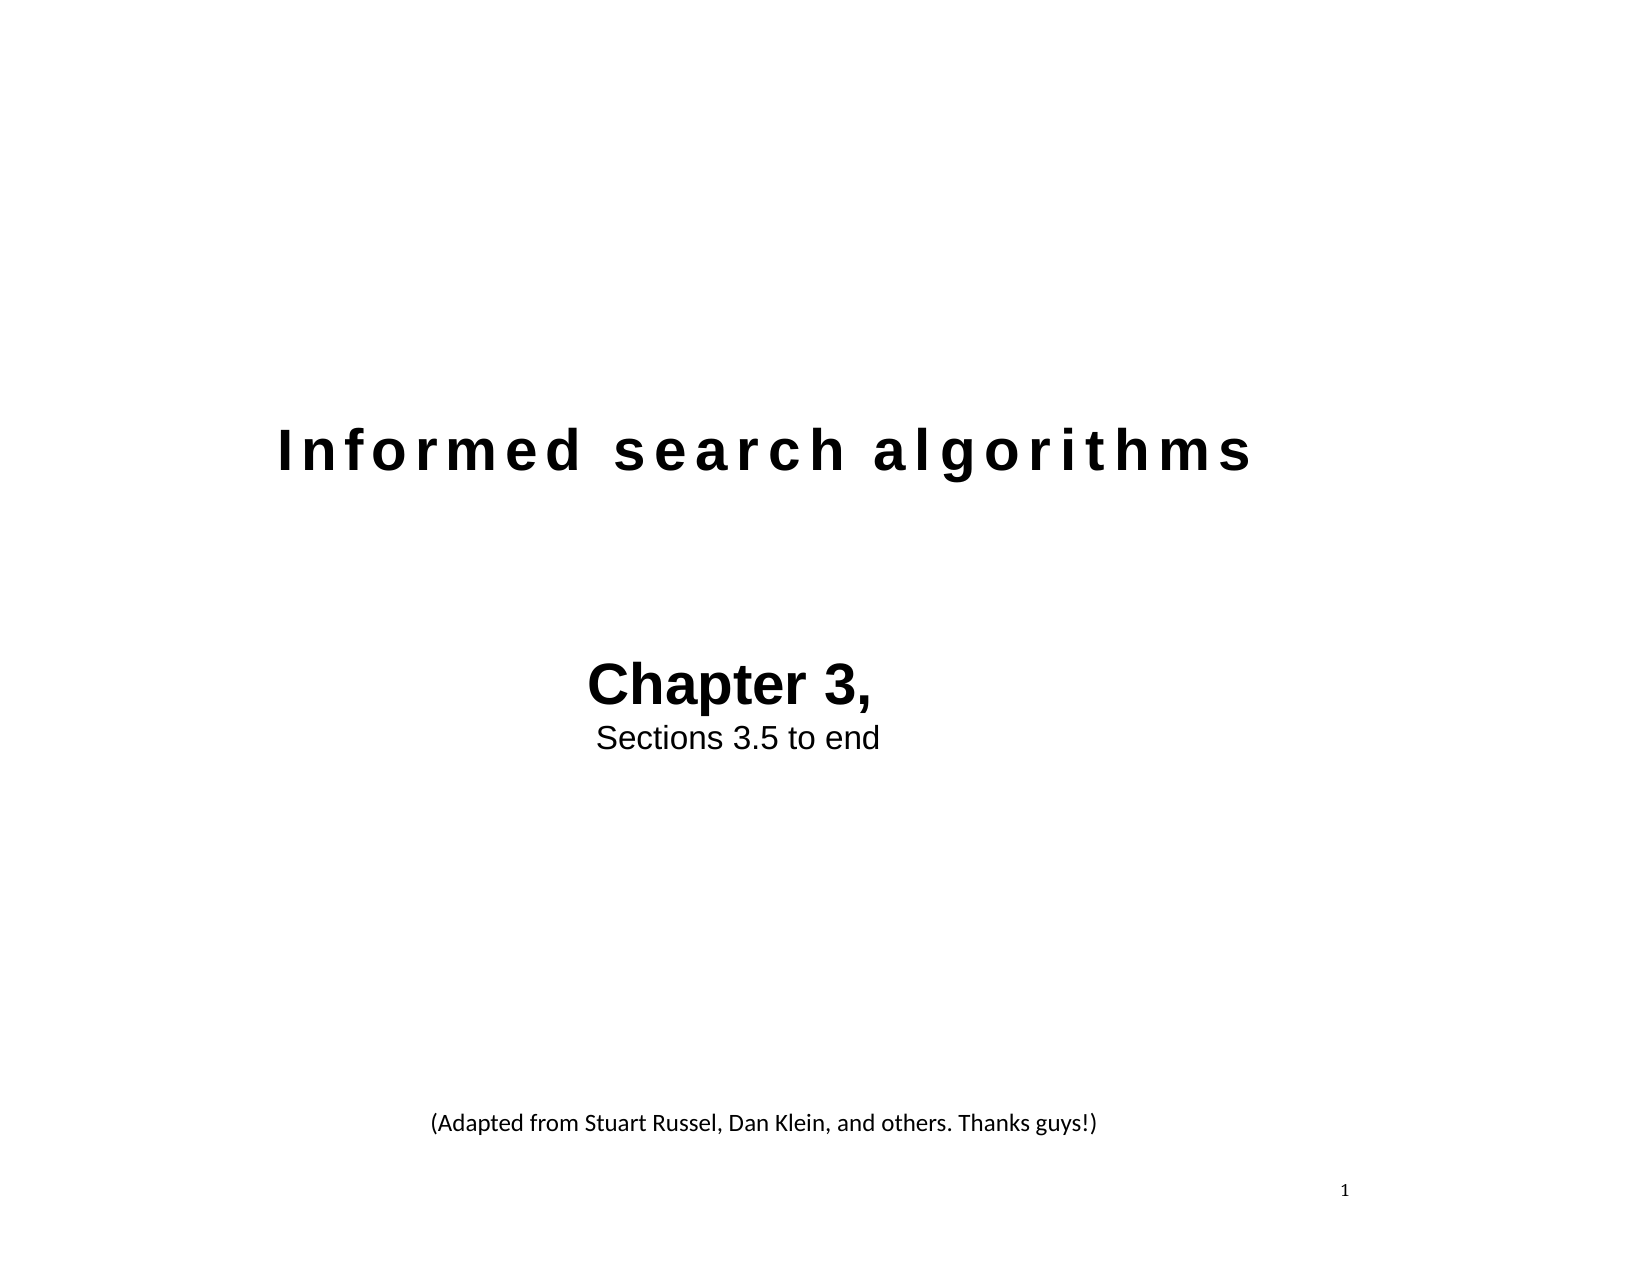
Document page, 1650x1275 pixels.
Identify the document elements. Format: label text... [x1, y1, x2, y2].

text_box <number> [1336, 1183, 1363, 1275]
text_box Informed search algorithms [275, 412, 1383, 626]
text_box Chapter 3, Sections 3.5 to end [249, 646, 1225, 757]
text_box (Adapted from Stuart Russel, Dan Klein, and others. Thanks guys!) [415, 1099, 1125, 1145]
